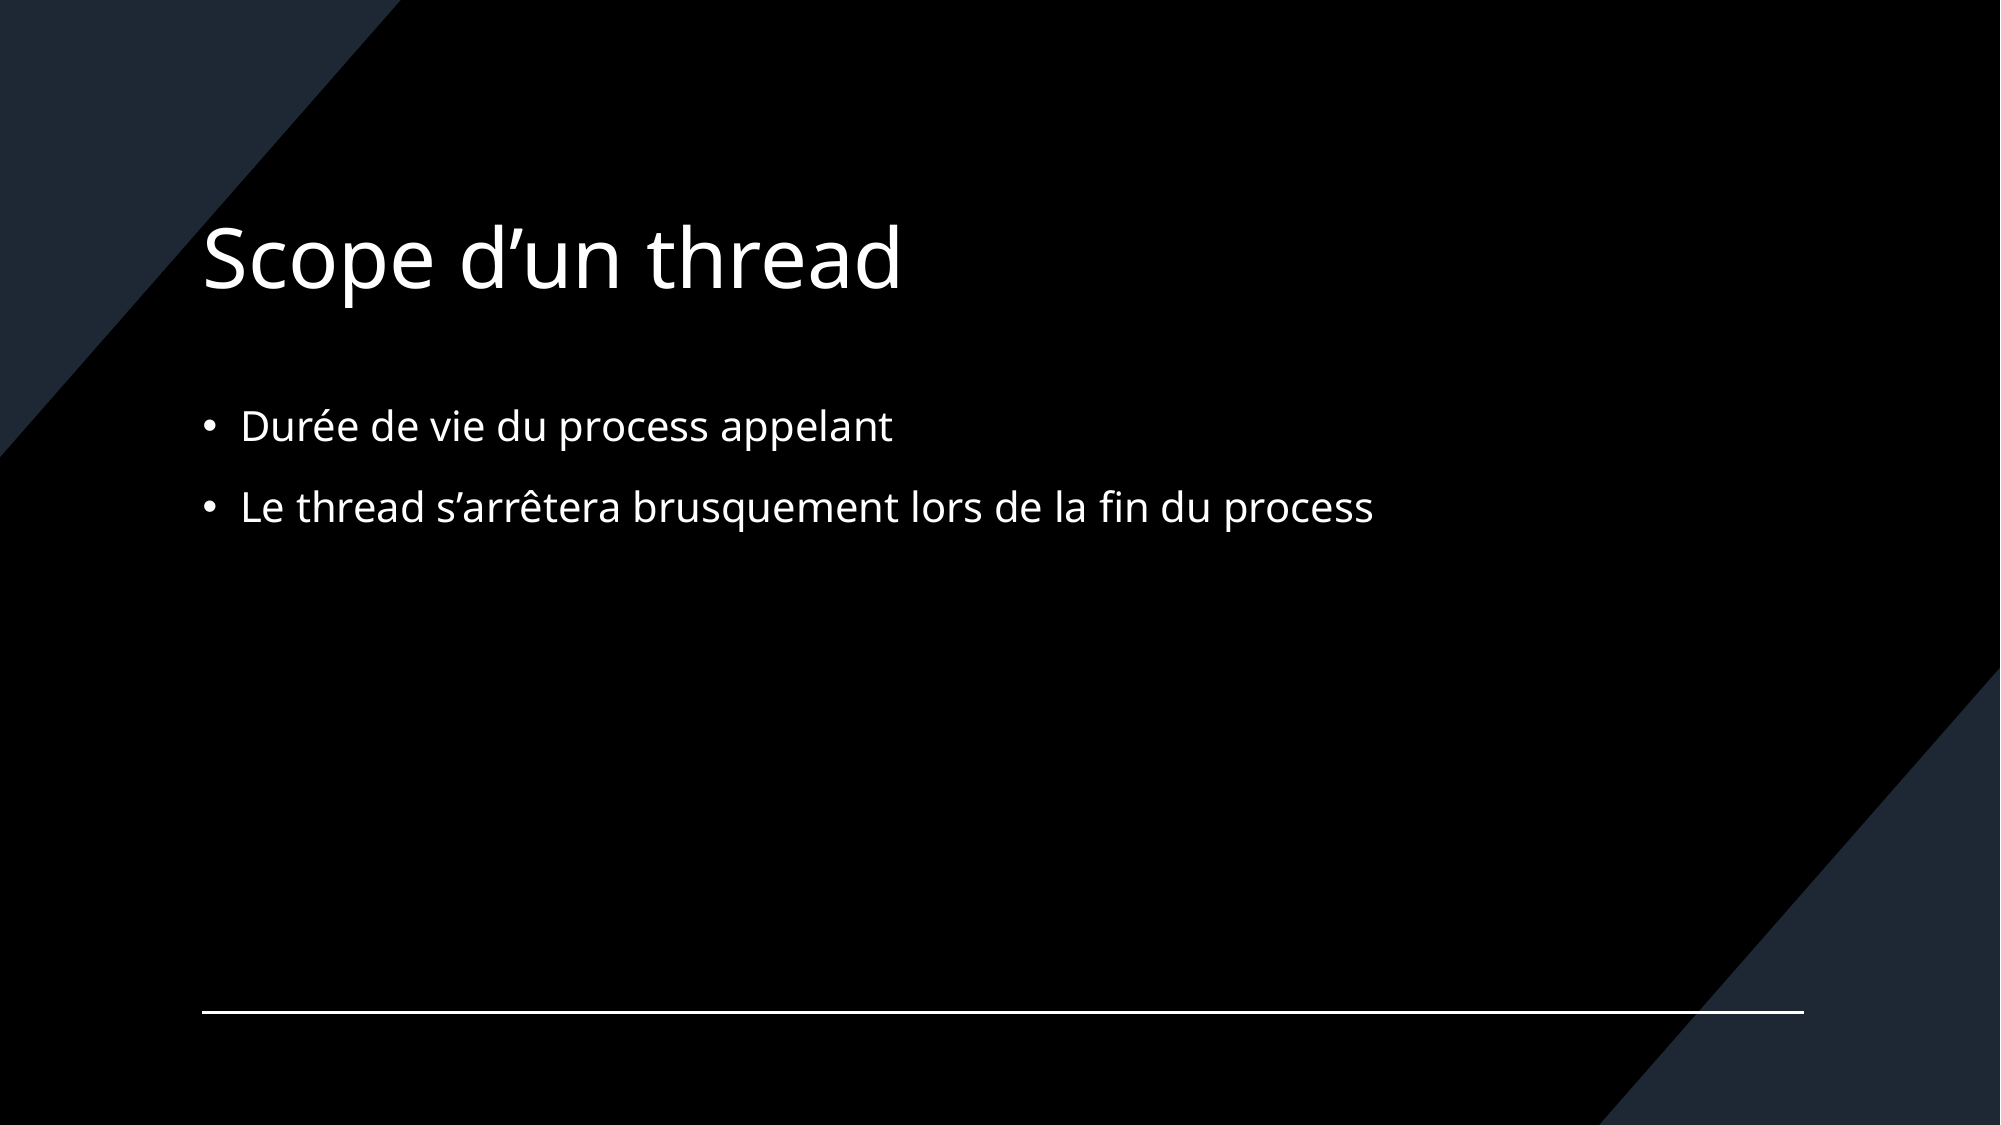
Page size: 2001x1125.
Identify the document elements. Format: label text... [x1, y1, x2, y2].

list Durée de vie du process appelant Le thread s’arrêtera brusquement lors de la fin du process [187, 382, 1813, 968]
title Scope d’un thread [187, 143, 1813, 367]
